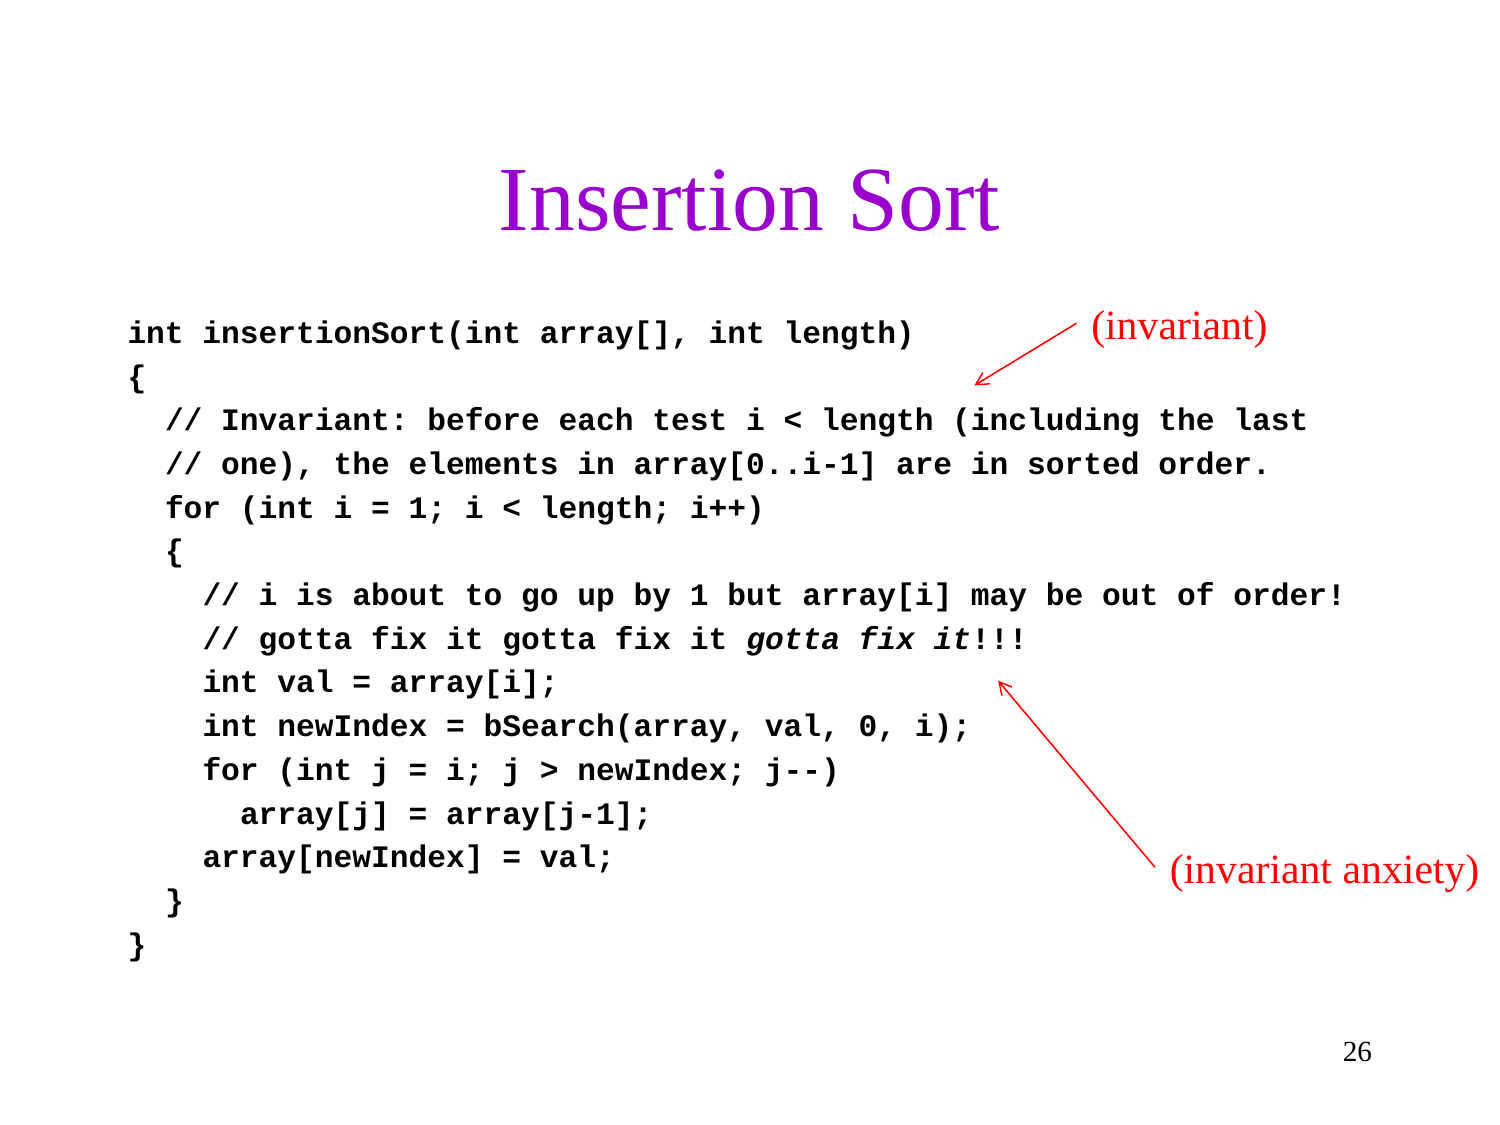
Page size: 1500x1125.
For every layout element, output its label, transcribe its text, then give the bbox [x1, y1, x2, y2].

title Insertion Sort [112, 99, 1388, 288]
text_box (invariant) [1076, 290, 1283, 356]
slide_number 26 [1074, 1024, 1388, 1101]
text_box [974, 323, 1077, 386]
list int insertionSort(int array[], int length) { // Invariant: before each test i < length (including the last // one), the elements in array[0..i-1] are in sorted order. for (int i = 1; i < length; i++) { // i is about to go up by 1 but array[i] may be out of order! // gotta fix it gotta fix it gotta fix it!!! int val = array[i]; int newIndex = bSearch(array, val, 0, i); for (int j = i; j > newIndex; j--) array[j] = array[j-1]; array[newIndex] = val; } } [112, 304, 1388, 980]
text_box (invariant anxiety) [1155, 834, 1495, 900]
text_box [997, 680, 1155, 868]
